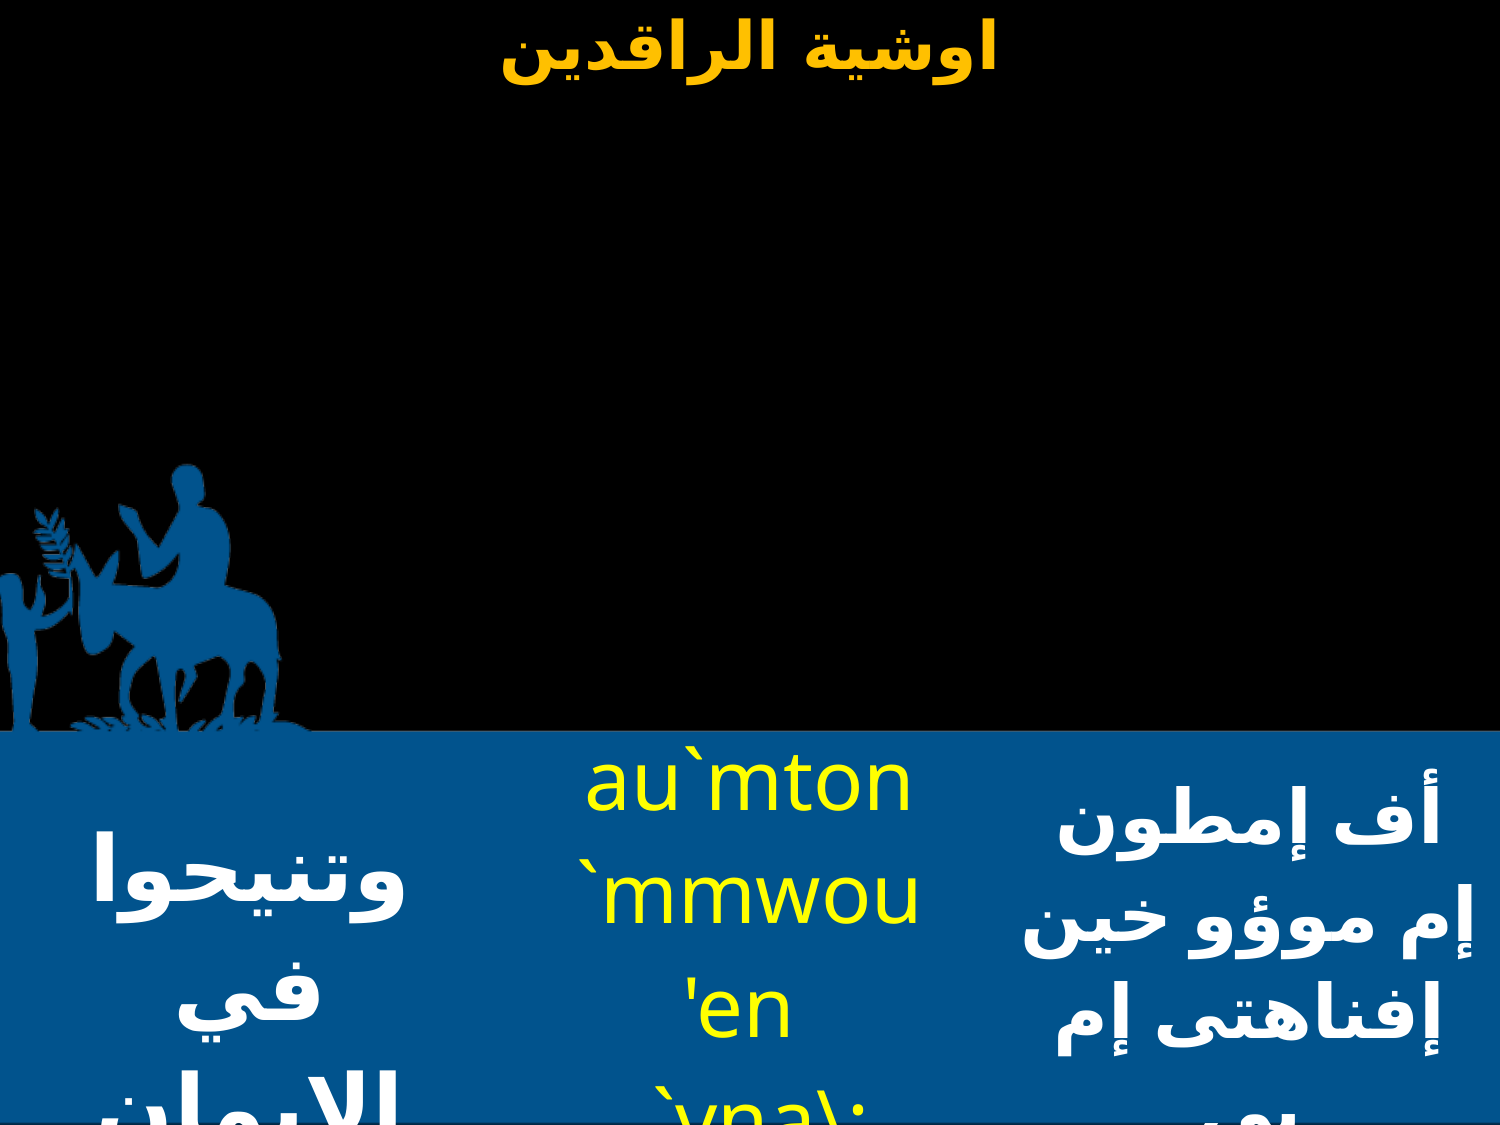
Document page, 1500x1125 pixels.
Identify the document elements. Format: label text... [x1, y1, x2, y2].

table_header أف إمطون إم موؤو خين إفناهتى إم بى إخرستوس يس جين إب إينيه [1000, 713, 1500, 1125]
table_header au`mton `mmwou 'en `vna\; `mPx/c/ icjen `p`ene\ [500, 713, 1000, 1125]
picture [0, 338, 1500, 713]
table_header وتنيحوا في الإيمان بالمسيح منذ البدء [0, 713, 500, 1125]
